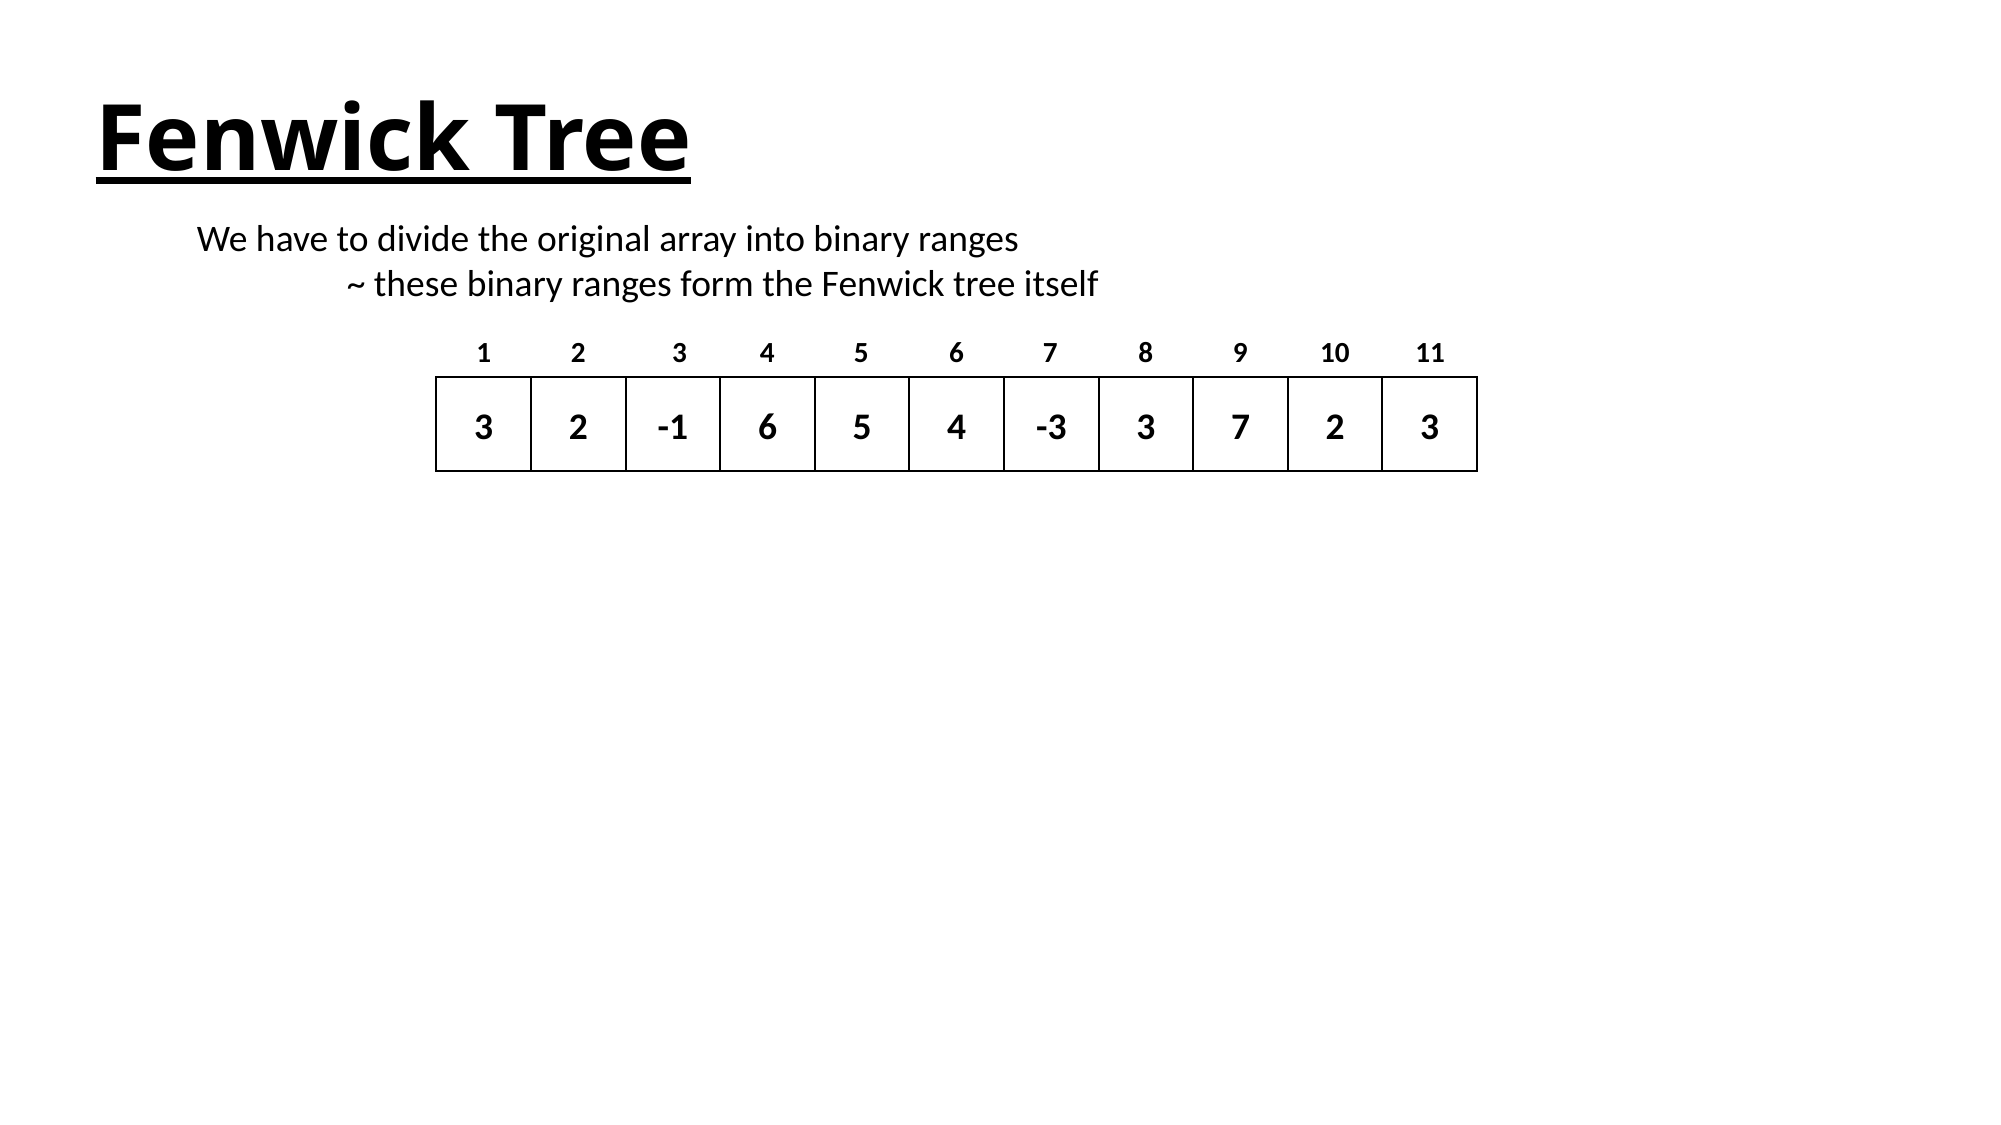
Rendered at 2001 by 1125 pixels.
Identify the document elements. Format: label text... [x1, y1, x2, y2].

text_box 4 [745, 326, 790, 377]
text_box 2 [530, 376, 625, 472]
text_box -3 [1003, 376, 1098, 472]
text_box 6 [719, 376, 814, 472]
text_box 3 [1381, 376, 1478, 472]
text_box 5 [839, 326, 884, 377]
text_box 4 [908, 376, 1003, 472]
text_box 8 [1123, 326, 1169, 377]
text_box 7 [1028, 326, 1073, 377]
text_box We have to divide the original array into binary ranges ~ these binary ranges form the Fenwick tree itself [182, 206, 1115, 312]
text_box 7 [1192, 376, 1287, 472]
text_box 10 [1305, 326, 1365, 377]
text_box 6 [934, 326, 979, 377]
text_box 3 [435, 376, 530, 472]
text_box -1 [625, 376, 719, 472]
title Fenwick Tree [80, 31, 1806, 249]
text_box 2 [1287, 376, 1381, 472]
text_box 3 [1098, 376, 1192, 472]
text_box 3 [657, 326, 702, 377]
text_box 5 [814, 376, 908, 472]
text_box 11 [1400, 326, 1460, 377]
text_box 9 [1218, 326, 1263, 377]
text_box 2 [556, 326, 601, 377]
text_box 1 [461, 326, 506, 377]
